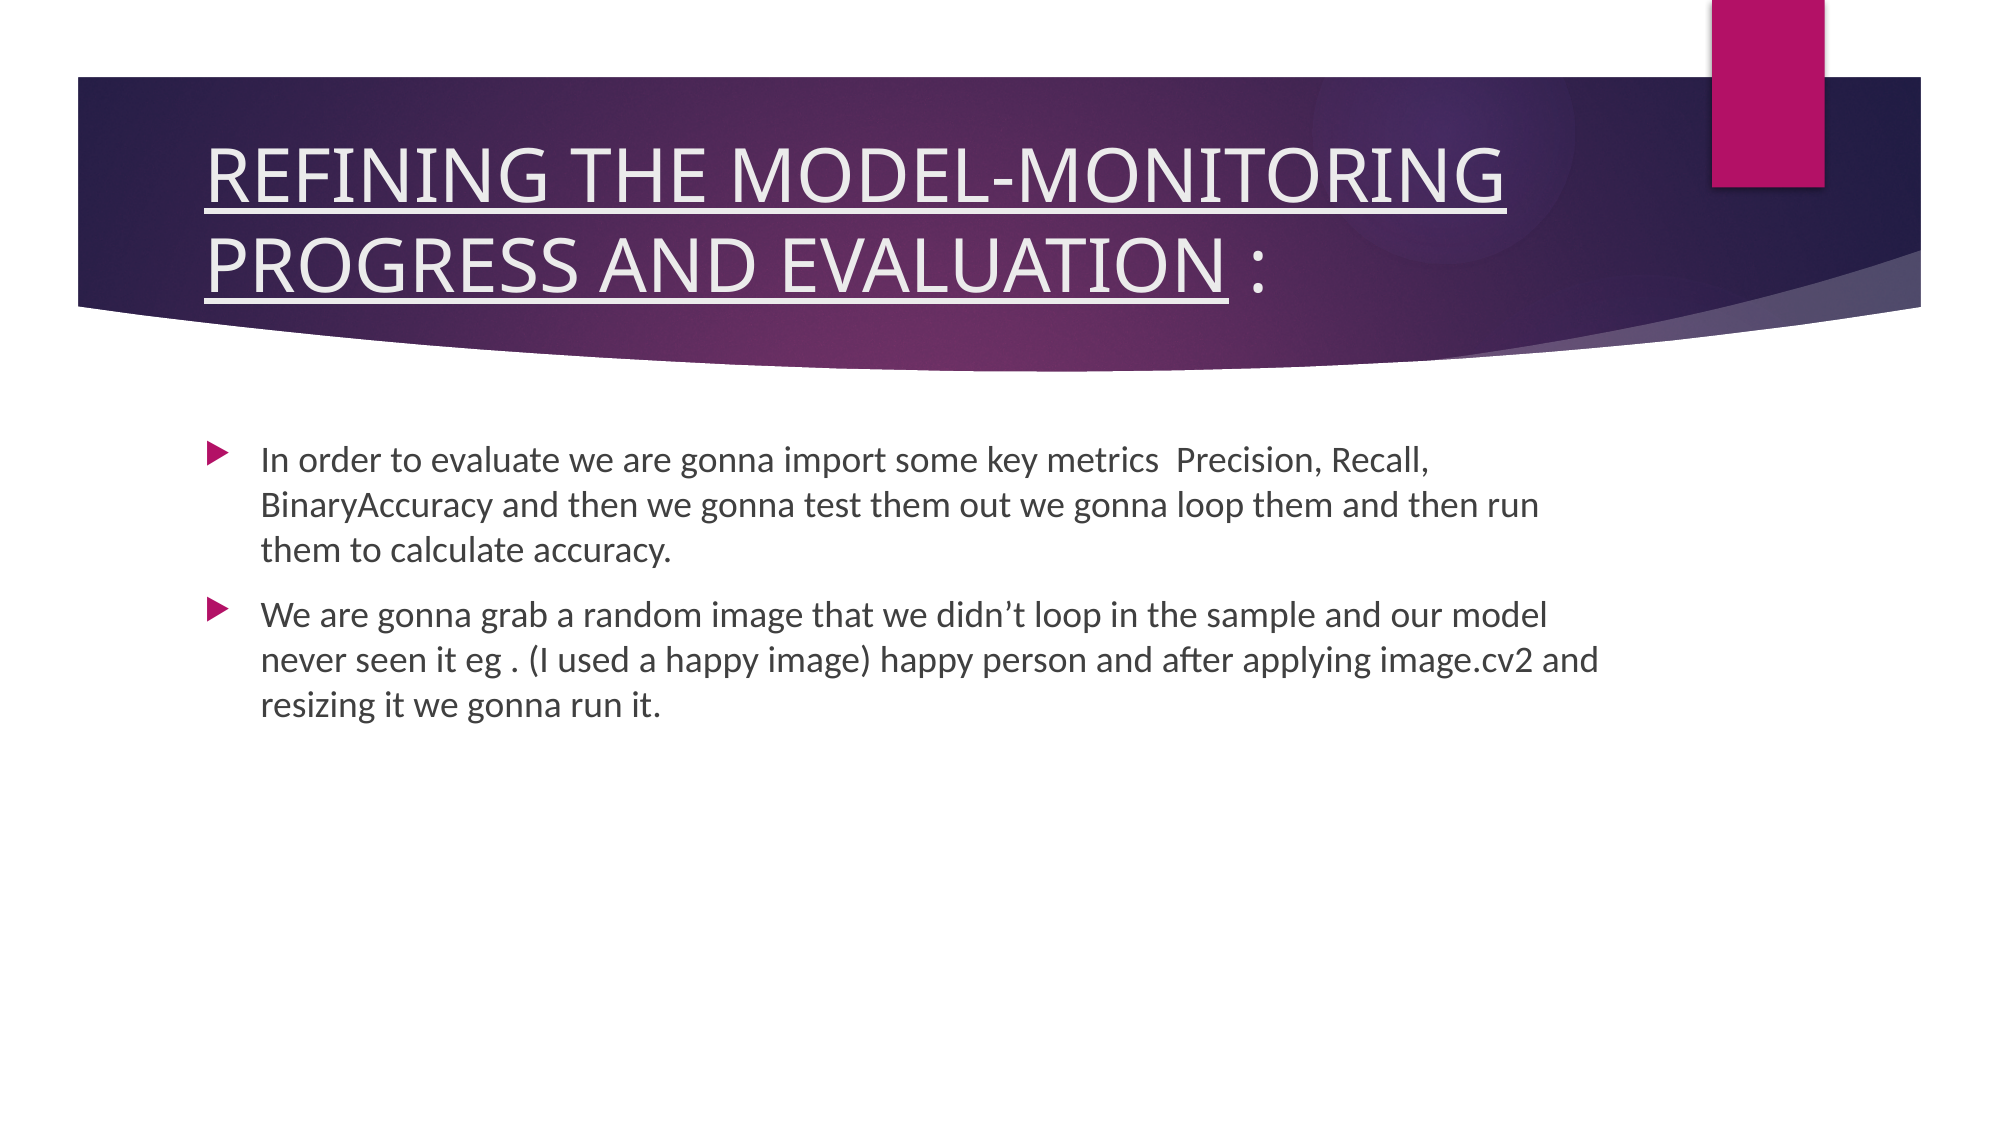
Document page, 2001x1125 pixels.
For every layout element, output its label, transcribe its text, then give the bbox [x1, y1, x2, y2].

title REFINING THE MODEL-MONITORING PROGRESS AND EVALUATION : [189, 159, 1627, 276]
list In order to evaluate we are gonna import some key metrics Precision, Recall, BinaryAccuracy and then we gonna test them out we gonna loop them and then run them to calculate accuracy. We are gonna grab a random image that we didn’t loop in the sample and our model never seen it eg . (I used a happy image) happy person and after applying image.cv2 and resizing it we gonna run it. [189, 427, 1638, 988]
